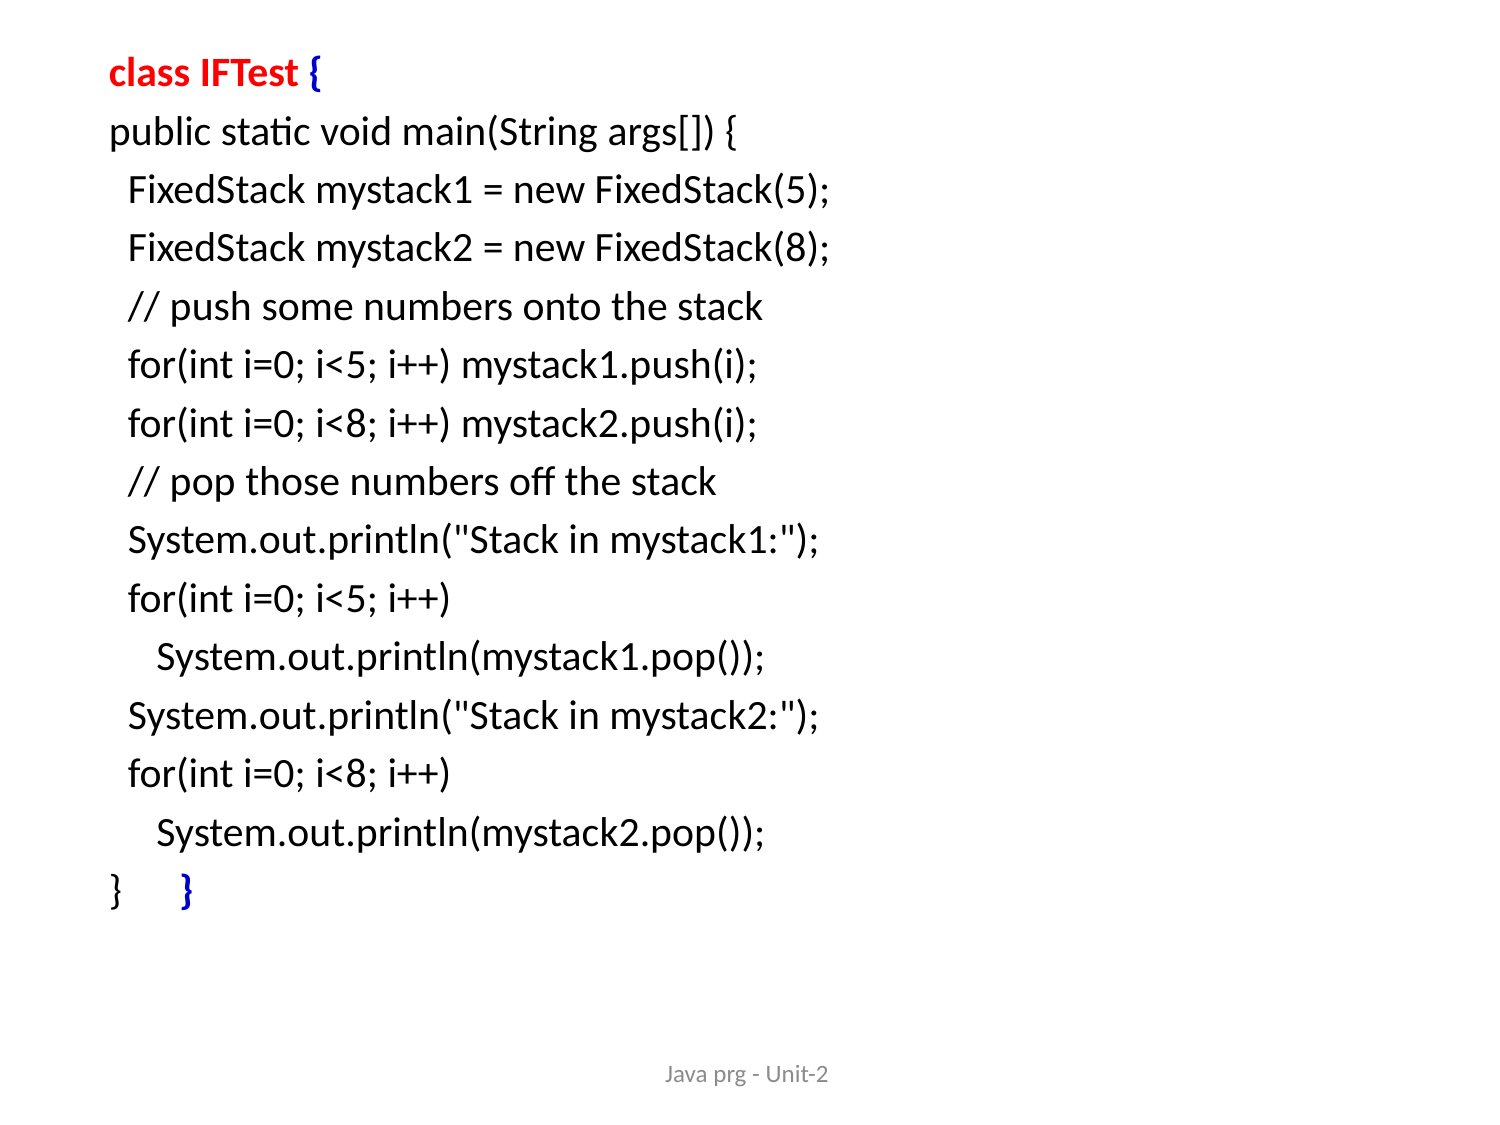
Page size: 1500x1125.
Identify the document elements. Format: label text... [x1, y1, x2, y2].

list class IFTest { public static void main(String args[]) { FixedStack mystack1 = new FixedStack(5); FixedStack mystack2 = new FixedStack(8); // push some numbers onto the stack for(int i=0; i<5; i++) mystack1.push(i); for(int i=0; i<8; i++) mystack2.push(i); // pop those numbers off the stack System.out.println("Stack in mystack1:"); for(int i=0; i<5; i++) System.out.println(mystack1.pop()); System.out.println("Stack in mystack2:"); for(int i=0; i<8; i++) System.out.println(mystack2.pop()); } } [75, 37, 1425, 1006]
footer Java prg - Unit-2 [512, 1042, 988, 1103]
